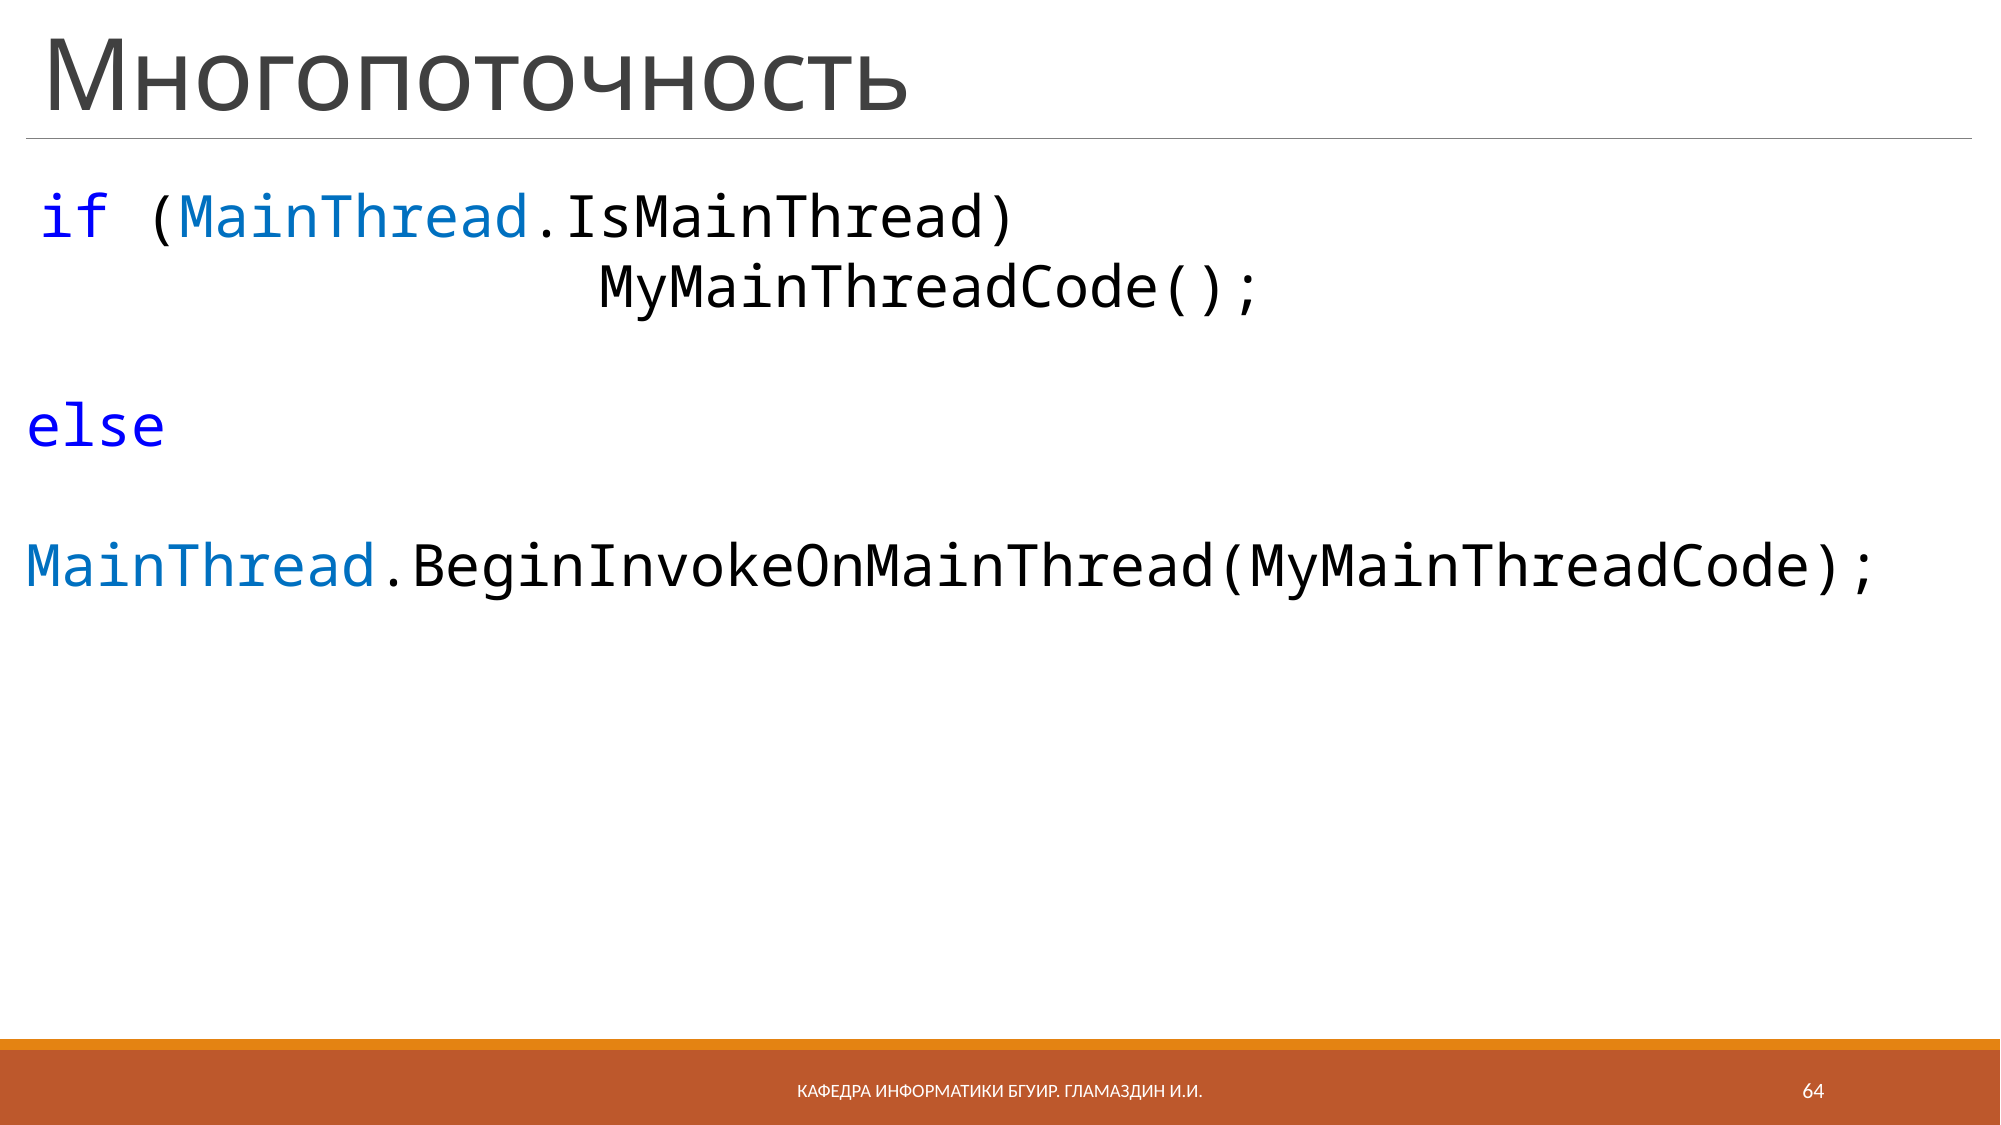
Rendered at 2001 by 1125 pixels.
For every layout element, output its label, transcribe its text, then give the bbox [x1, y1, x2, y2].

slide_number 64 [1624, 1059, 1840, 1120]
list if (MainThread.IsMainThread) MyMainThreadCode(); else MainThread.BeginInvokeOnMainThread(MyMainThreadCode); [25, 171, 1972, 1034]
title Многопоточность [25, 14, 1972, 139]
footer Кафедра информатики бгуир. Гламаздин И.и. [604, 1059, 1396, 1120]
